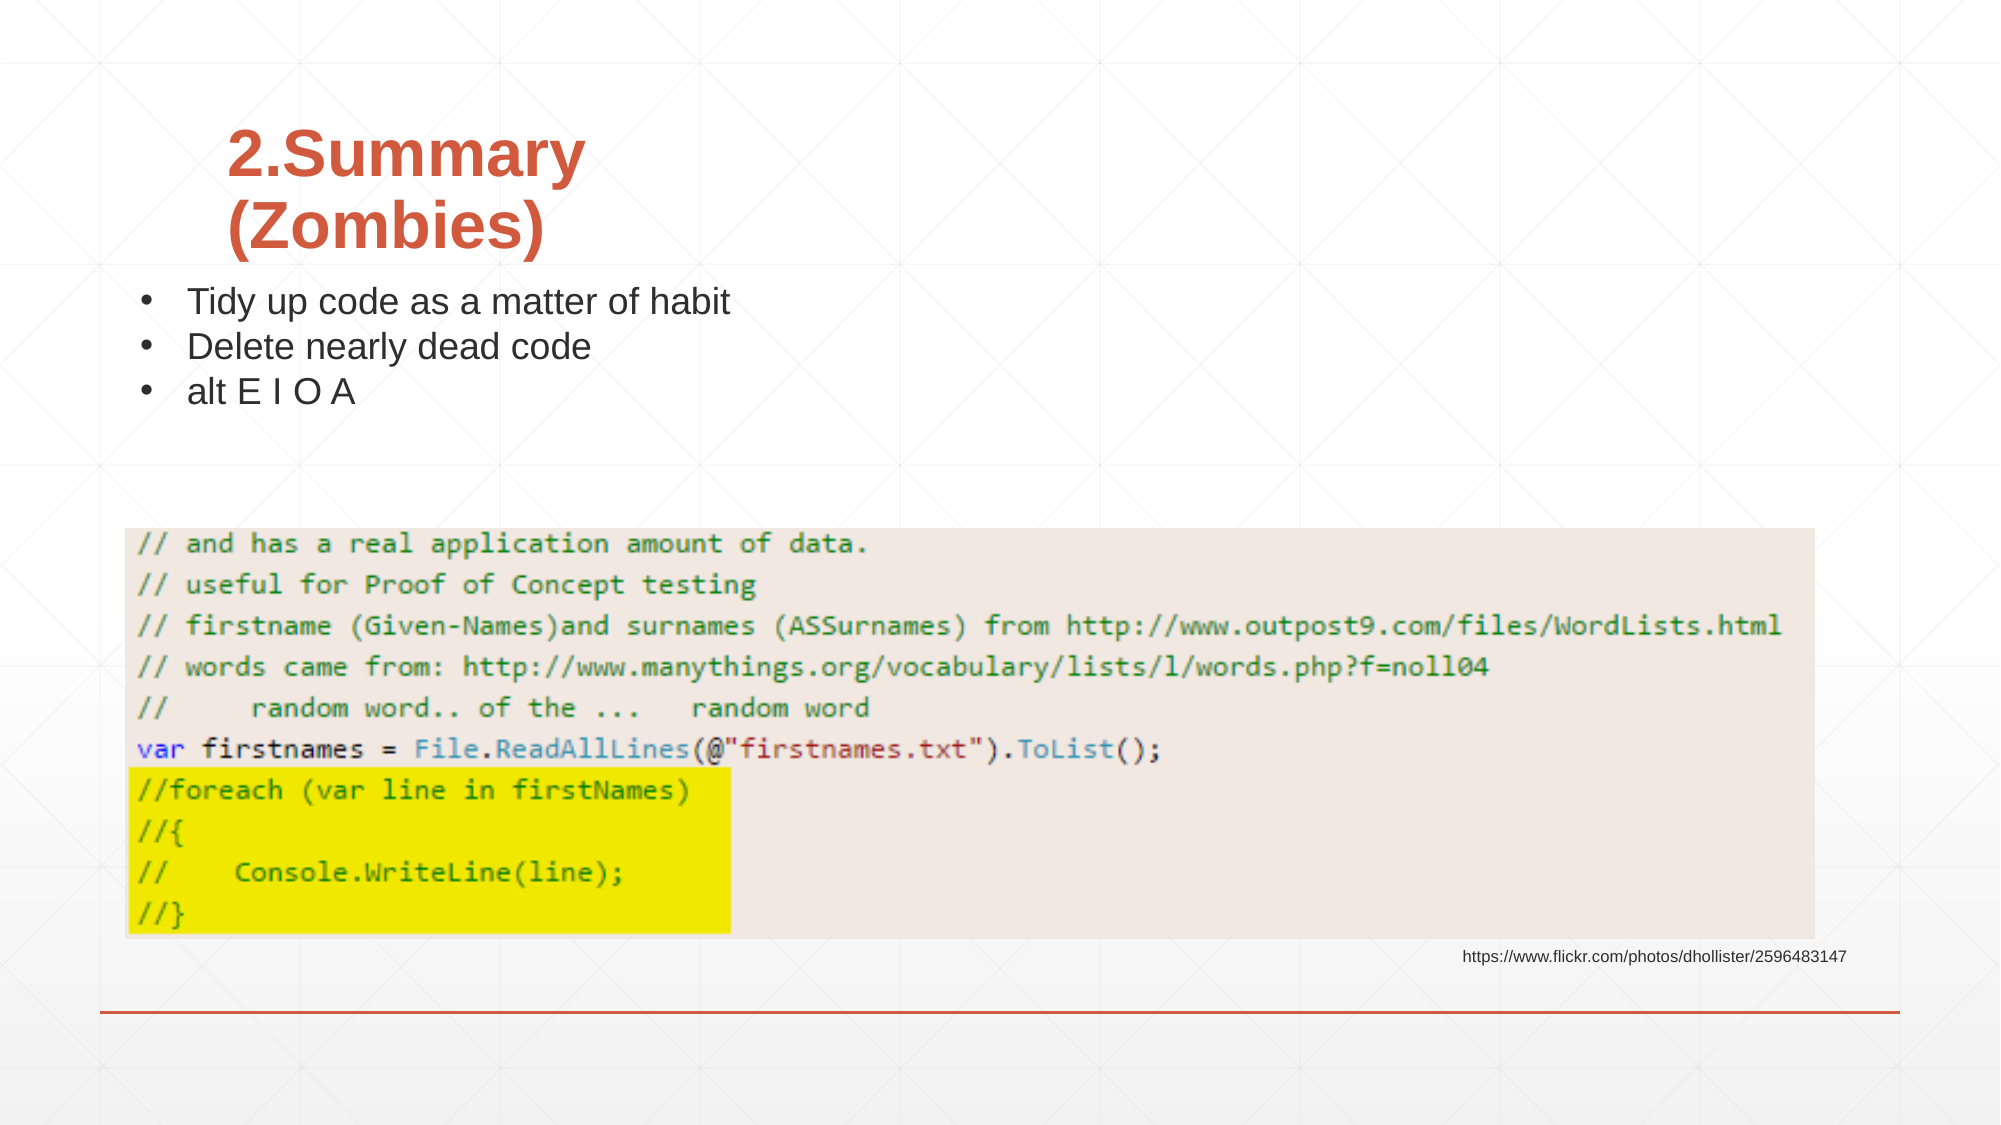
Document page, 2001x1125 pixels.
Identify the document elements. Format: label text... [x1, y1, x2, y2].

text_box Tidy up code as a matter of habit Delete nearly dead code alt E I O A [125, 270, 911, 420]
text_box https://www.flickr.com/photos/dhollister/2596483147 [1448, 938, 1864, 974]
picture [125, 528, 1815, 939]
title 2.Summary (Zombies) [212, 82, 873, 270]
